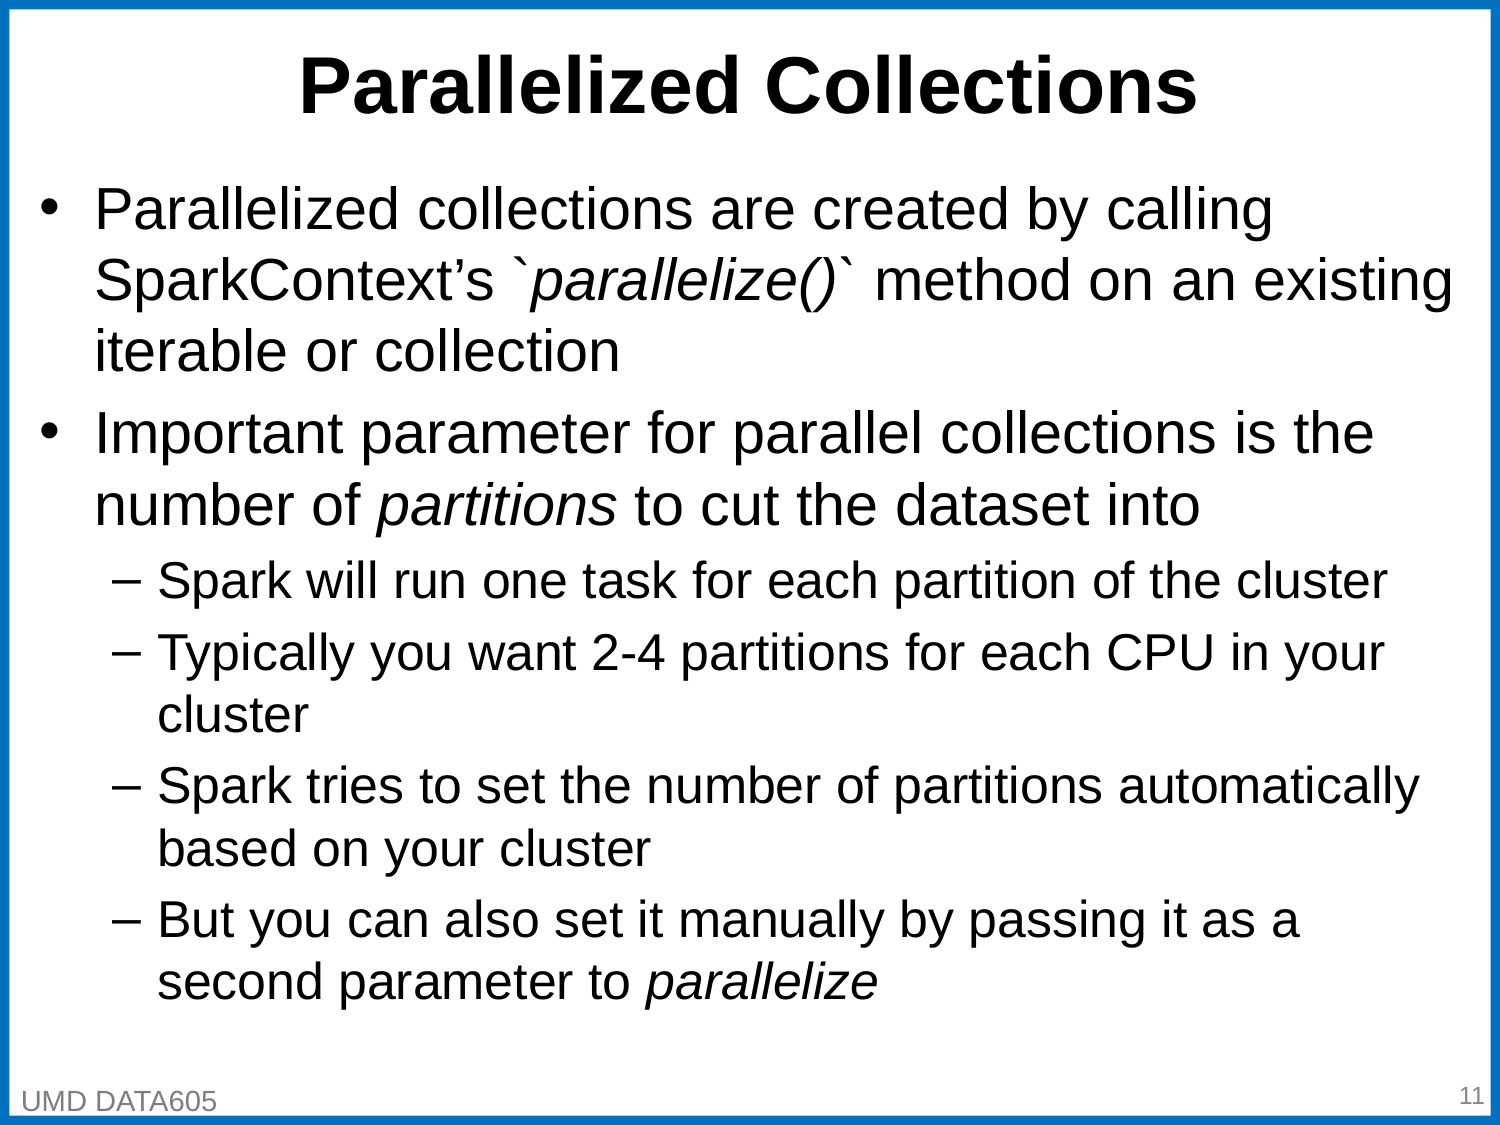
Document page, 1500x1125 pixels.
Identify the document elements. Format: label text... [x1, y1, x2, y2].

title Parallelized Collections [24, 24, 1475, 138]
slide_number ‹#› [1149, 1065, 1500, 1125]
list Parallelized collections are created by calling SparkContext’s `parallelize()` method on an existing iterable or collection Important parameter for parallel collections is the number of partitions to cut the dataset into Spark will run one task for each partition of the cluster Typically you want 2-4 partitions for each CPU in your cluster Spark tries to set the number of partitions automatically based on your cluster But you can also set it manually by passing it as a second parameter to parallelize [24, 162, 1475, 1025]
